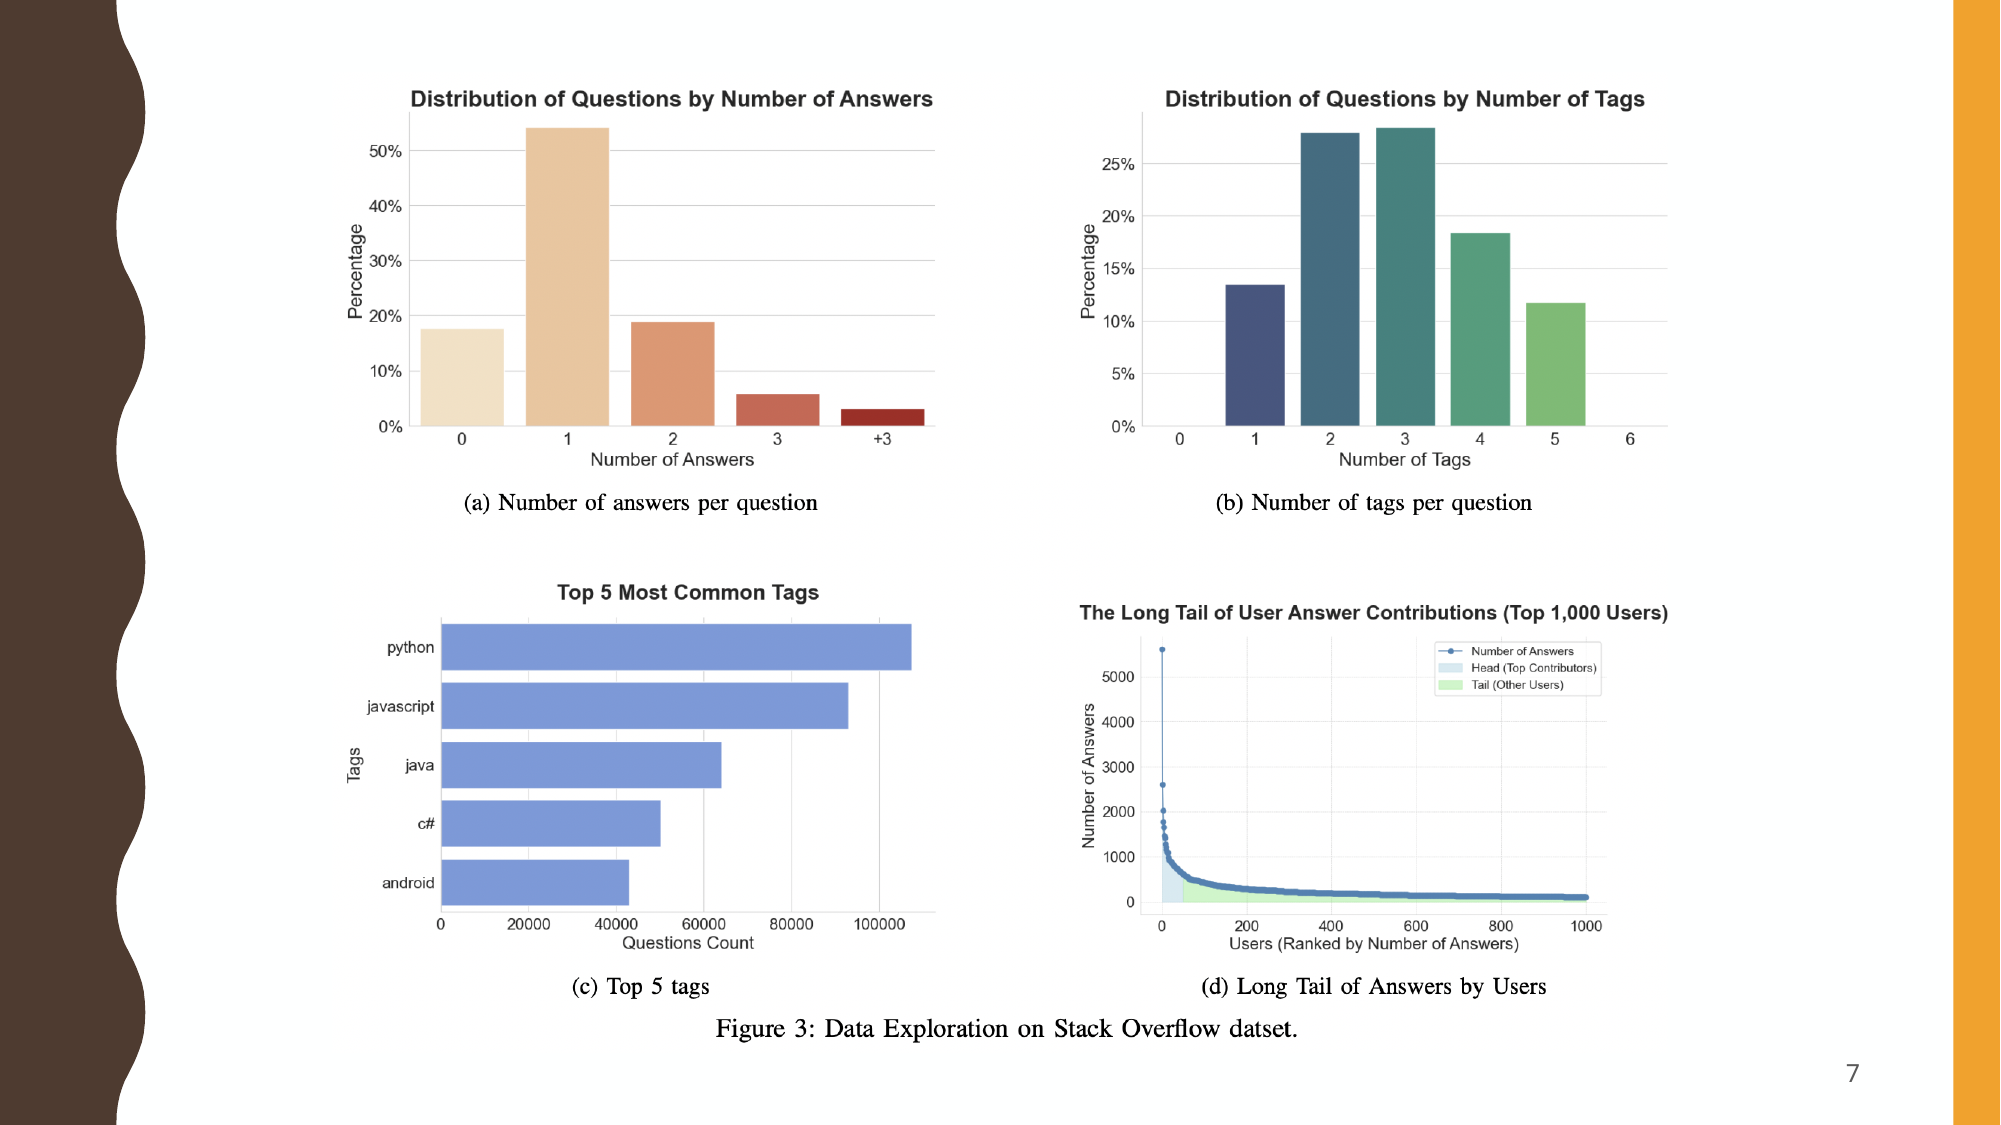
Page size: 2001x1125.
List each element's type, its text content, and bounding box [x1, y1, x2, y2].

picture [331, 72, 1668, 1053]
slide_number 7 [1412, 1045, 1875, 1103]
